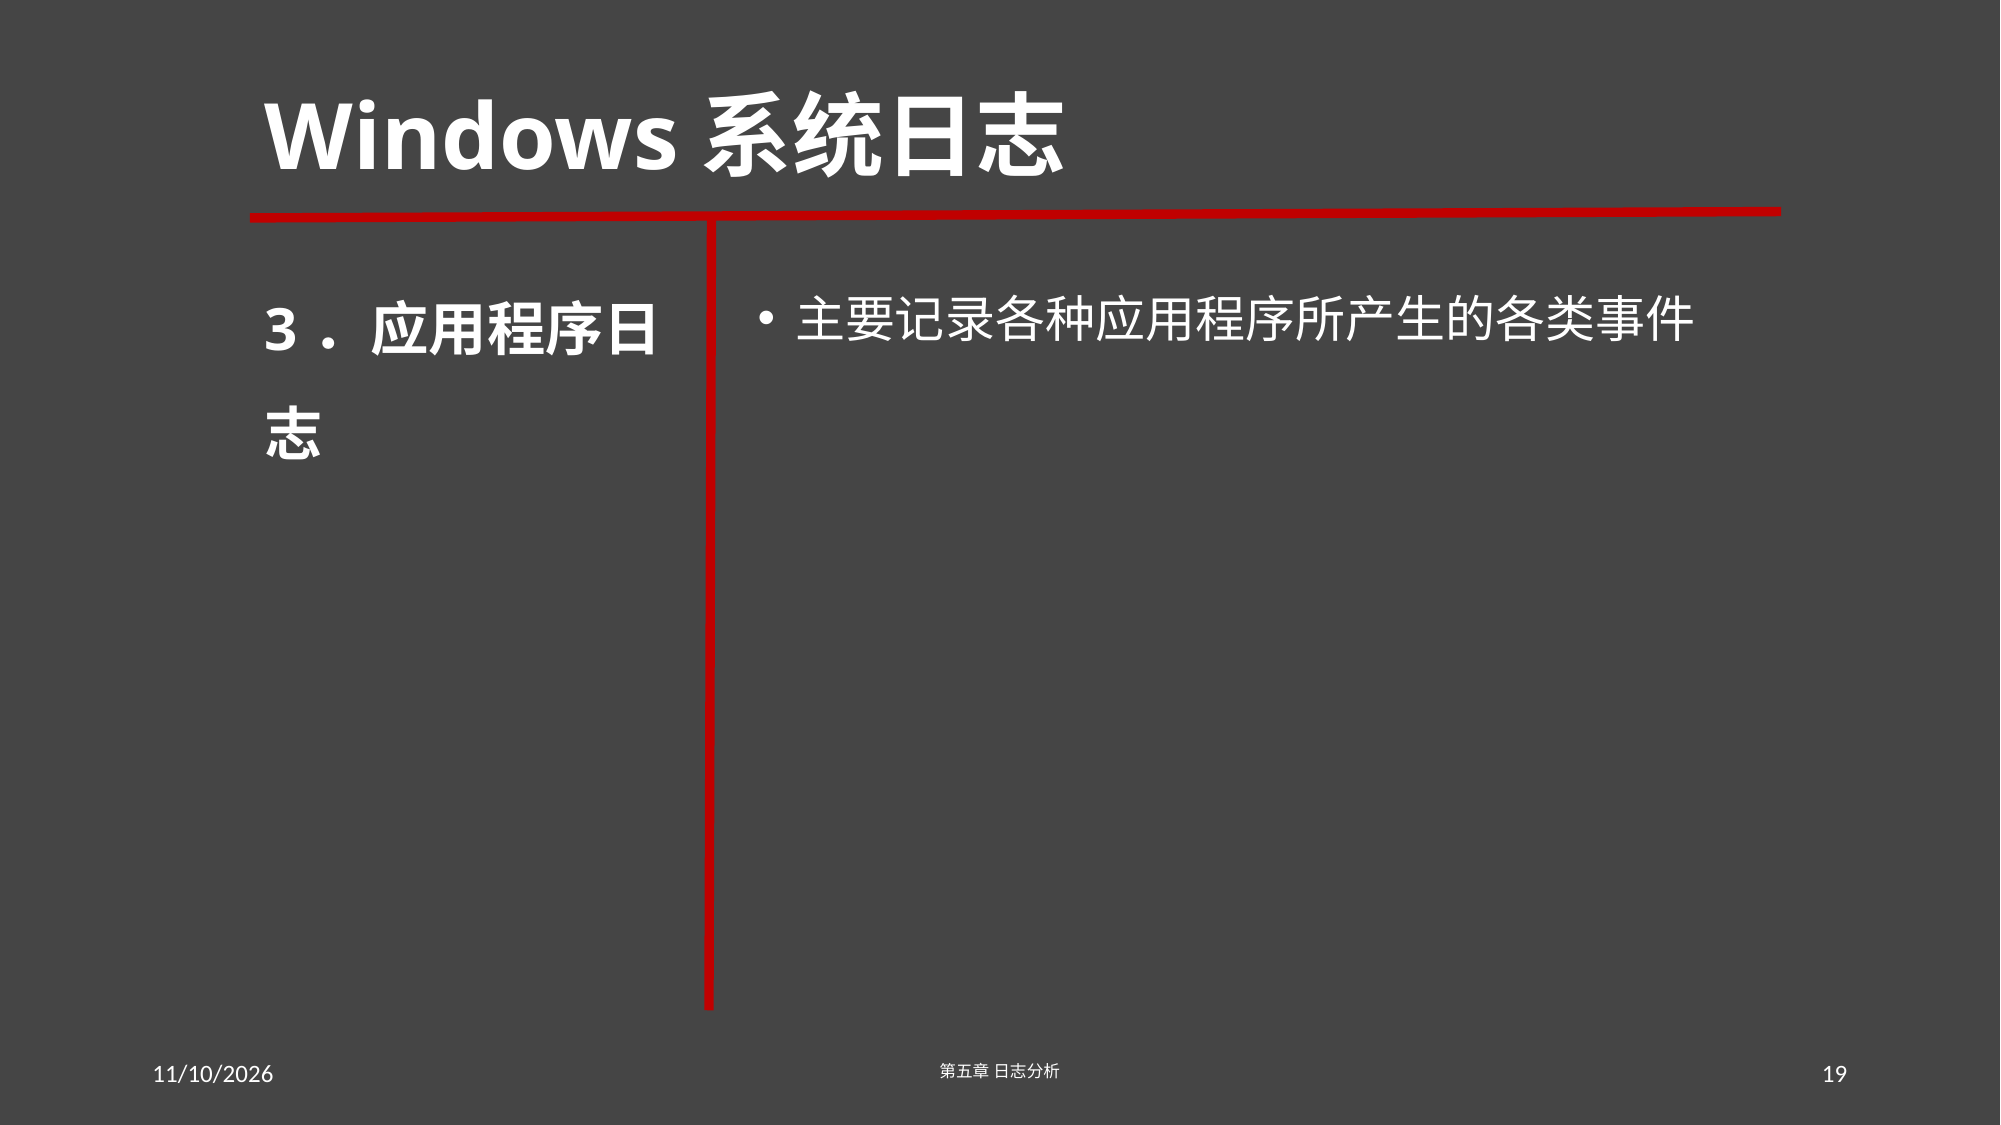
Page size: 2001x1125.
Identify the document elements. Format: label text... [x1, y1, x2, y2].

slide_number 19 [1412, 1042, 1863, 1103]
list 主要记录各种应用程序所产生的各类事件 [742, 249, 1782, 1011]
list 3．应用程序日志 [249, 249, 678, 1011]
footer 第五章 日志分析 [662, 1042, 1338, 1103]
title Windows系统日志 [249, 30, 1782, 249]
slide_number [137, 1042, 588, 1103]
